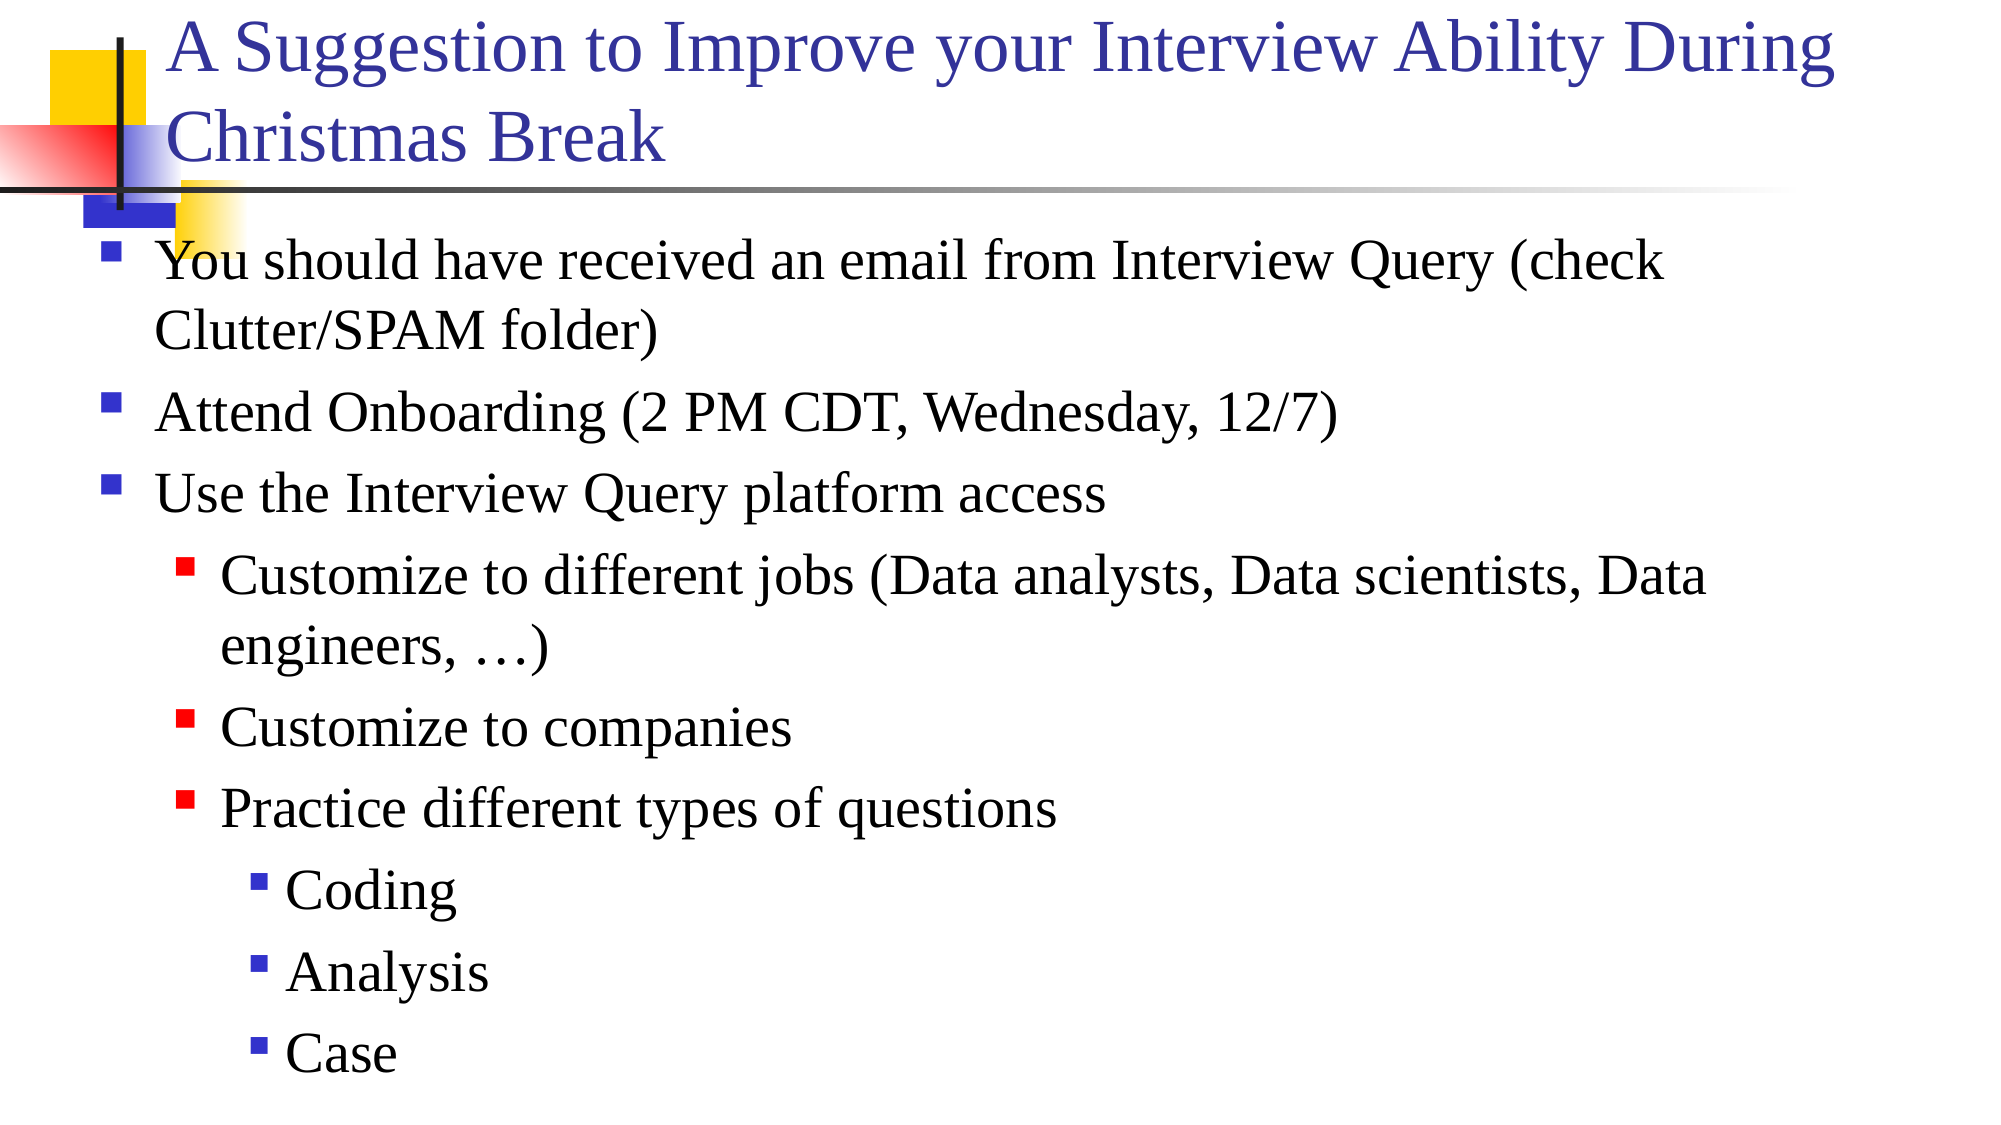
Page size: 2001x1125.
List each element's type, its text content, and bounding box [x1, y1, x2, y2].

title A Suggestion to Improve your Interview Ability During Christmas Break [149, 33, 2000, 185]
list You should have received an email from Interview Query (check Clutter/SPAM folder) Attend Onboarding (2 PM CDT, Wednesday, 12/7) Use the Interview Query platform access Customize to different jobs (Data analysts, Data scientists, Data engineers, …) Customize to companies Practice different types of questions Coding Analysis Case [83, 213, 1957, 1125]
